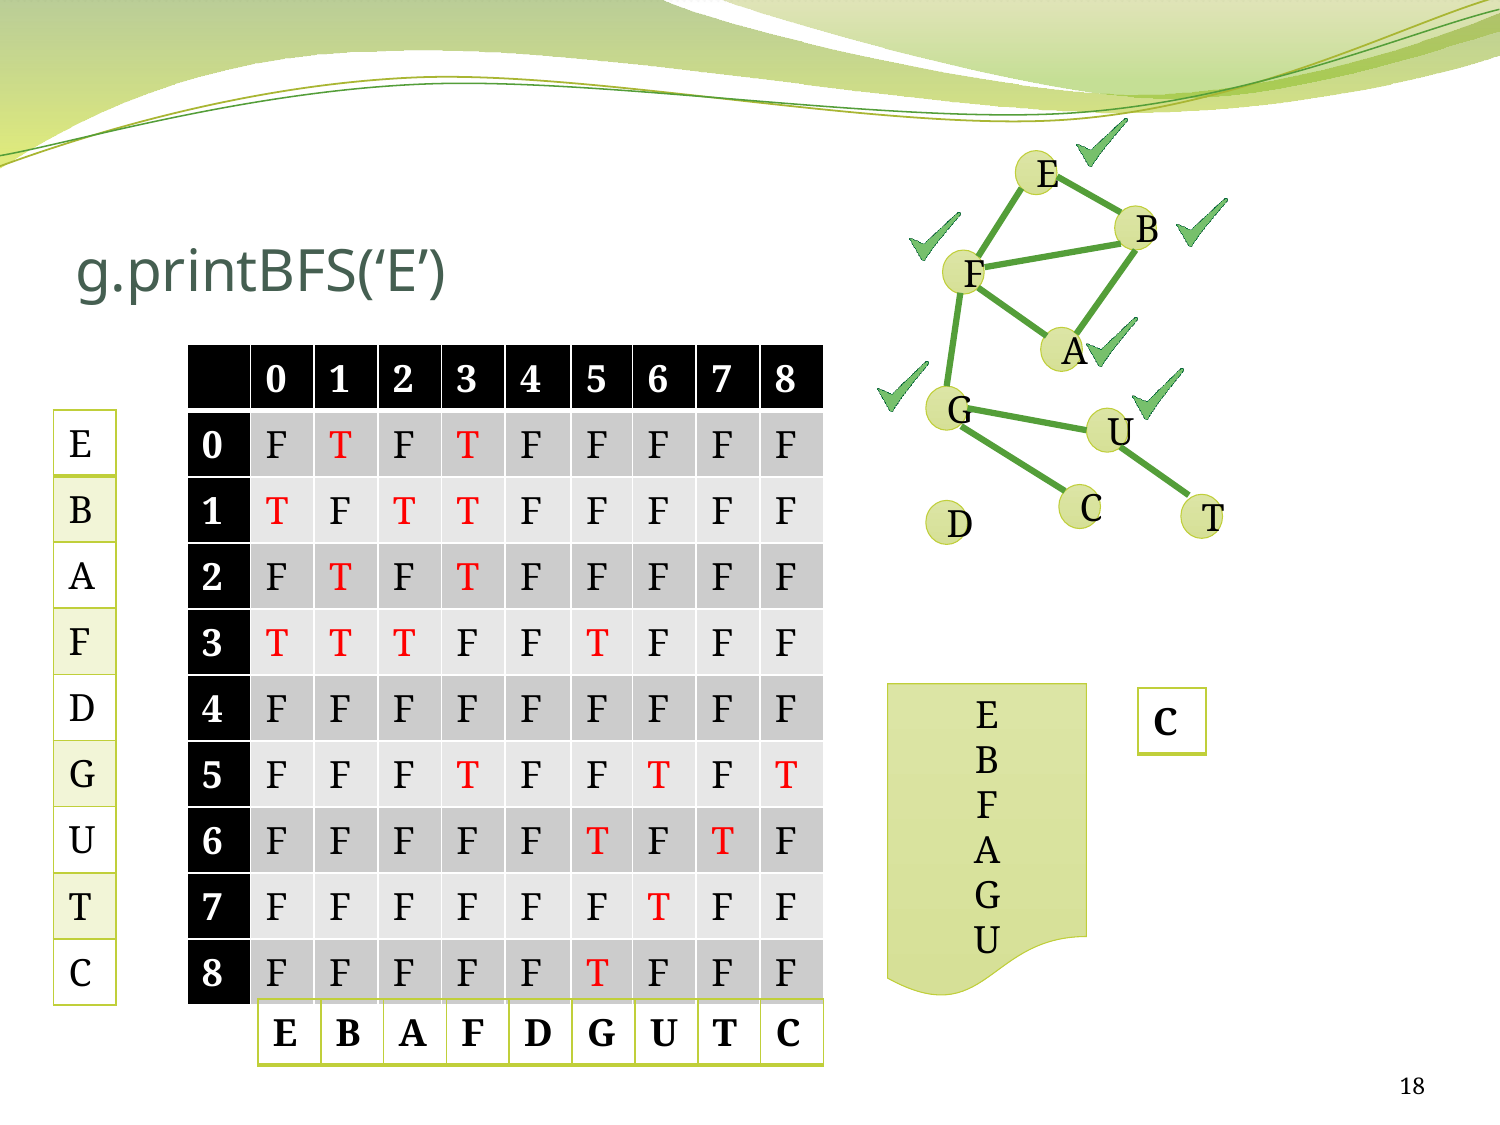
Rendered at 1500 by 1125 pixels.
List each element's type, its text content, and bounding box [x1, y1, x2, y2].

table_cell F [251, 742, 313, 806]
table_cell F [251, 940, 313, 1004]
table_header 1 [315, 345, 377, 408]
table_cell T [315, 544, 377, 608]
table_header 4 [506, 345, 570, 408]
table_cell F [697, 413, 759, 476]
table_header F [447, 1000, 508, 1063]
table_cell T [633, 742, 695, 806]
table_cell F [633, 413, 695, 476]
table_cell F [633, 478, 695, 542]
table_header 5 [572, 345, 632, 408]
table_cell T [251, 478, 313, 542]
table_cell T [572, 808, 632, 872]
table_cell F [572, 742, 632, 806]
table_cell F [379, 940, 441, 998]
table_header 0 [251, 345, 313, 408]
table_cell F [251, 874, 313, 938]
table_cell 7 [188, 874, 250, 938]
table_cell F [506, 940, 570, 998]
table_cell F [761, 478, 823, 542]
table_cell T [251, 610, 313, 674]
table_cell F [442, 874, 504, 938]
table_cell G [54, 741, 115, 806]
table_header [188, 345, 250, 408]
table_cell T [315, 610, 377, 674]
picture [877, 361, 929, 412]
table_header E [54, 411, 115, 474]
table_cell F [506, 808, 570, 872]
table_header 6 [633, 345, 695, 408]
table_cell F [506, 544, 570, 608]
table_cell F [506, 874, 570, 938]
picture [1086, 317, 1138, 367]
table_cell 3 [188, 610, 250, 674]
table_cell F [379, 544, 441, 608]
table_cell 6 [188, 808, 250, 872]
table_cell F [379, 808, 441, 872]
table_header 2 [379, 345, 441, 408]
table_header T [699, 1000, 760, 1063]
table_header D [510, 1000, 571, 1063]
table_cell F [251, 808, 313, 872]
table_cell F [315, 676, 377, 740]
table_cell F [697, 742, 759, 806]
table_cell F [315, 742, 377, 806]
table_cell T [442, 478, 504, 542]
table_cell F [379, 676, 441, 740]
table_cell F [442, 808, 504, 872]
table_cell T [54, 874, 115, 938]
table_cell T [572, 940, 632, 998]
table_cell F [379, 413, 441, 476]
table_cell F [379, 742, 441, 806]
table_cell 0 [188, 413, 250, 476]
table_cell F [761, 676, 823, 740]
table_header C [1139, 689, 1205, 752]
table_cell F [506, 742, 570, 806]
table_cell F [442, 676, 504, 740]
table_cell F [572, 874, 632, 938]
table_cell F [697, 940, 759, 998]
table_cell F [506, 413, 570, 476]
table_cell F [697, 676, 759, 740]
table_cell F [315, 808, 377, 872]
table_cell T [761, 742, 823, 806]
table_cell F [761, 808, 823, 872]
table_cell F [572, 676, 632, 740]
table_cell F [633, 676, 695, 740]
table_cell F [572, 544, 632, 608]
slide_number 18 [1299, 1042, 1425, 1103]
table_cell 4 [188, 676, 250, 740]
table_cell 8 [188, 940, 250, 1004]
table_cell D [54, 675, 115, 740]
table_cell T [442, 544, 504, 608]
table_cell F [761, 610, 823, 674]
table_header G [573, 1000, 634, 1063]
table_cell F [761, 413, 823, 476]
table_cell F [761, 940, 823, 998]
table_header E [259, 1000, 320, 1063]
table_header 3 [442, 345, 504, 408]
table_cell F [251, 413, 313, 476]
picture [909, 212, 961, 261]
table_cell F [697, 874, 759, 938]
table_cell 5 [188, 742, 250, 806]
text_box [925, 150, 1223, 545]
table_cell F [506, 610, 570, 674]
table_cell A [54, 543, 115, 607]
table_cell F [506, 478, 570, 542]
table_cell T [572, 610, 632, 674]
table_cell F [251, 544, 313, 608]
table_cell T [315, 413, 377, 476]
table_cell F [54, 609, 115, 674]
table_cell F [761, 544, 823, 608]
table_cell T [633, 874, 695, 938]
table_cell B [54, 478, 115, 541]
table_cell T [442, 742, 504, 806]
table_cell U [54, 807, 115, 872]
table_cell F [442, 610, 504, 674]
table_cell F [633, 808, 695, 872]
table_cell T [379, 610, 441, 674]
table_cell F [315, 874, 377, 938]
title g.printBFS(‘E’) [75, 115, 1425, 303]
table_header 7 [697, 345, 759, 408]
table_cell F [697, 478, 759, 542]
table_cell F [572, 478, 632, 542]
picture [1176, 198, 1228, 247]
table_cell F [442, 940, 504, 998]
table_header C [761, 1000, 823, 1063]
table_cell F [697, 610, 759, 674]
picture [1076, 118, 1128, 167]
table_cell 1 [188, 478, 250, 542]
table_cell F [633, 610, 695, 674]
table_cell F [315, 940, 377, 998]
table_header A [384, 1000, 446, 1063]
table_cell 2 [188, 544, 250, 608]
table_cell F [761, 874, 823, 938]
table_header 8 [761, 345, 823, 408]
table_cell F [251, 676, 313, 740]
text_box E B F A G U [887, 683, 1087, 996]
table_cell F [379, 874, 441, 938]
table_cell T [442, 413, 504, 476]
table_cell T [379, 478, 441, 542]
table_cell F [633, 544, 695, 608]
table_header U [636, 1000, 697, 1063]
table_cell F [633, 940, 695, 998]
table_cell F [315, 478, 377, 542]
table_cell C [54, 940, 115, 1004]
picture [1132, 368, 1184, 420]
table_cell F [572, 413, 632, 476]
table_cell F [697, 544, 759, 608]
table_cell F [506, 676, 570, 740]
table_cell T [697, 808, 759, 872]
table_header B [322, 1000, 383, 1063]
